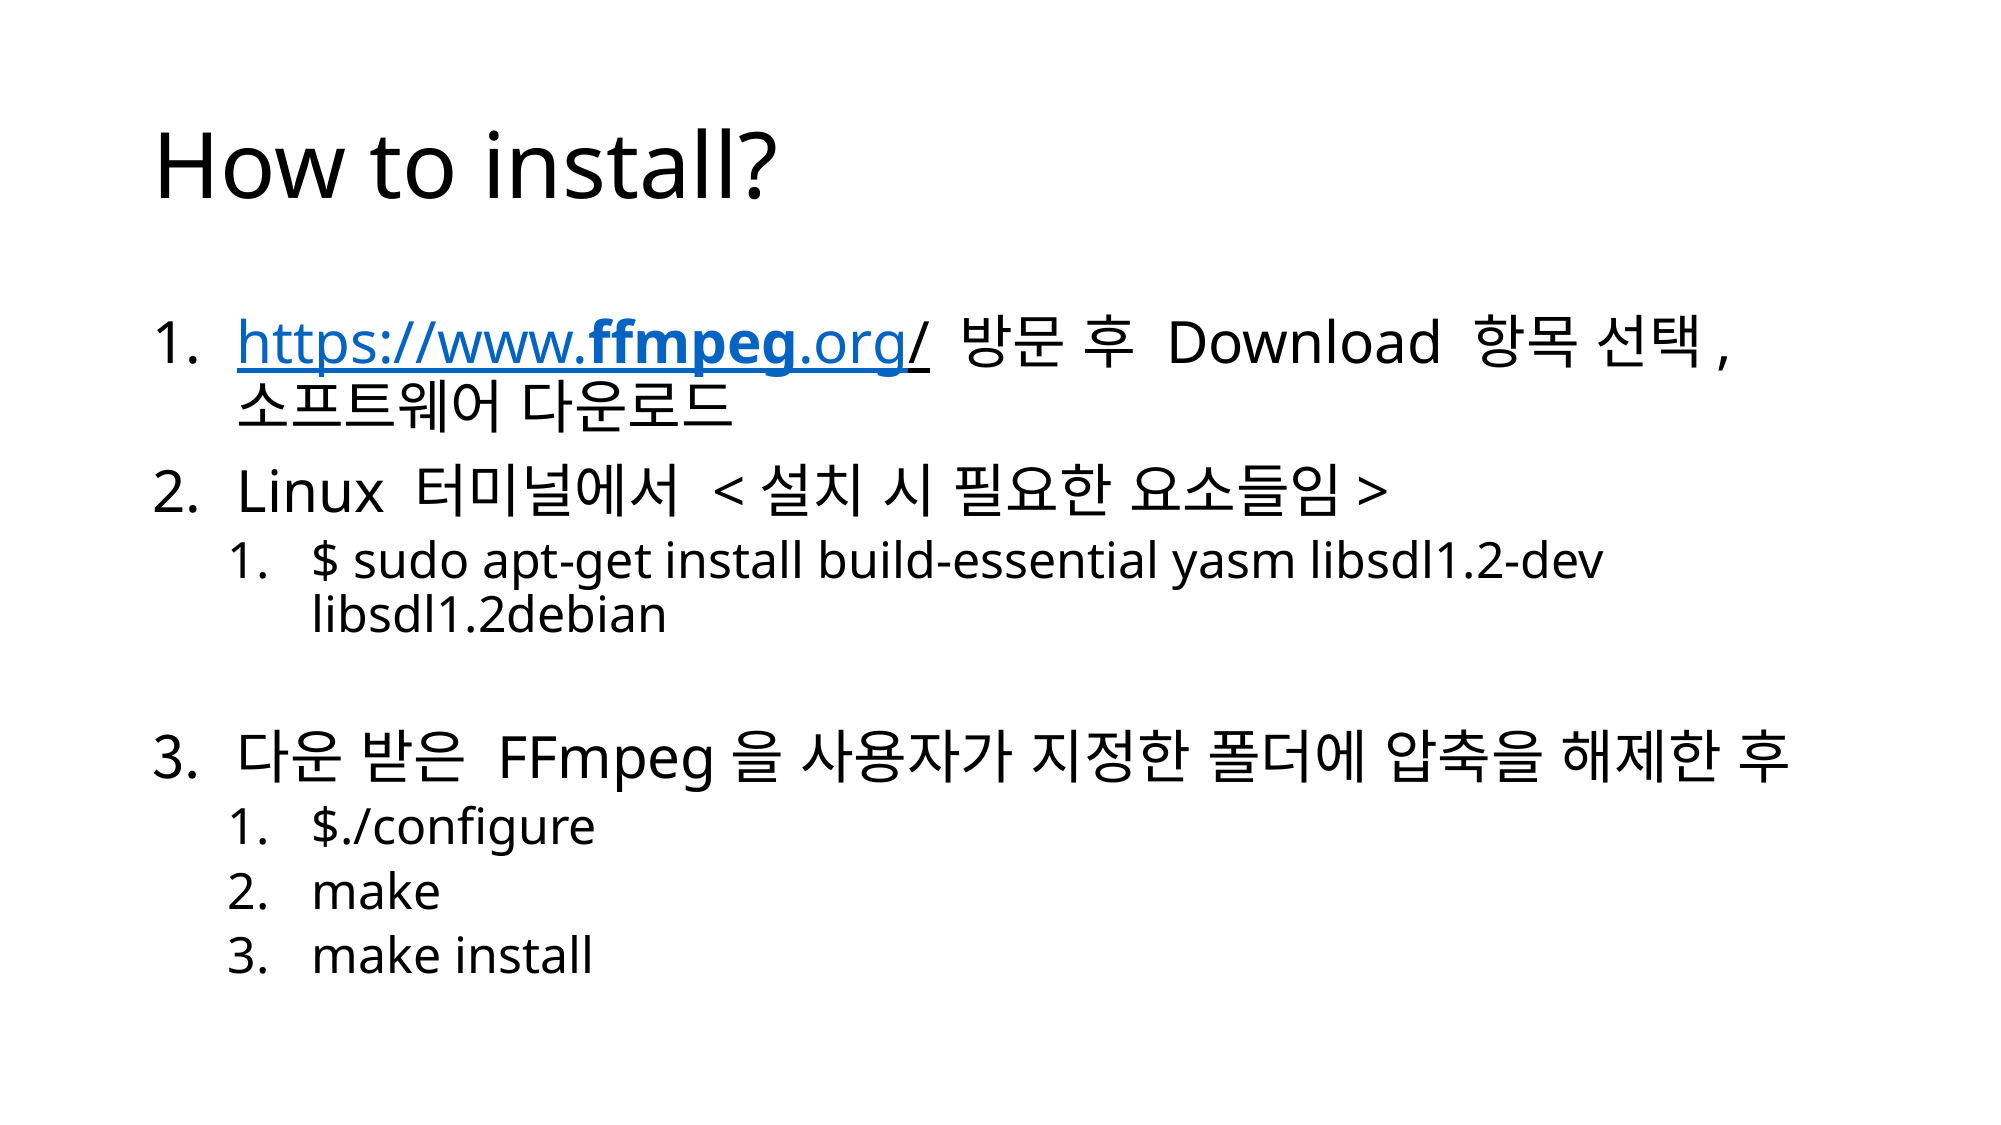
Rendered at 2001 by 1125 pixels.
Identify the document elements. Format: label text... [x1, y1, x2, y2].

title How to install? [137, 59, 1863, 278]
list https://www.ffmpeg.org/ 방문 후 Download 항목 선택, 소프트웨어 다운로드 Linux 터미널에서 <설치 시 필요한 요소들임> $ sudo apt-get install build-essential yasm libsdl1.2-dev libsdl1.2debian 다운 받은 FFmpeg을 사용자가 지정한 폴더에 압축을 해제한 후 $./configure make make install [137, 299, 1863, 1014]
